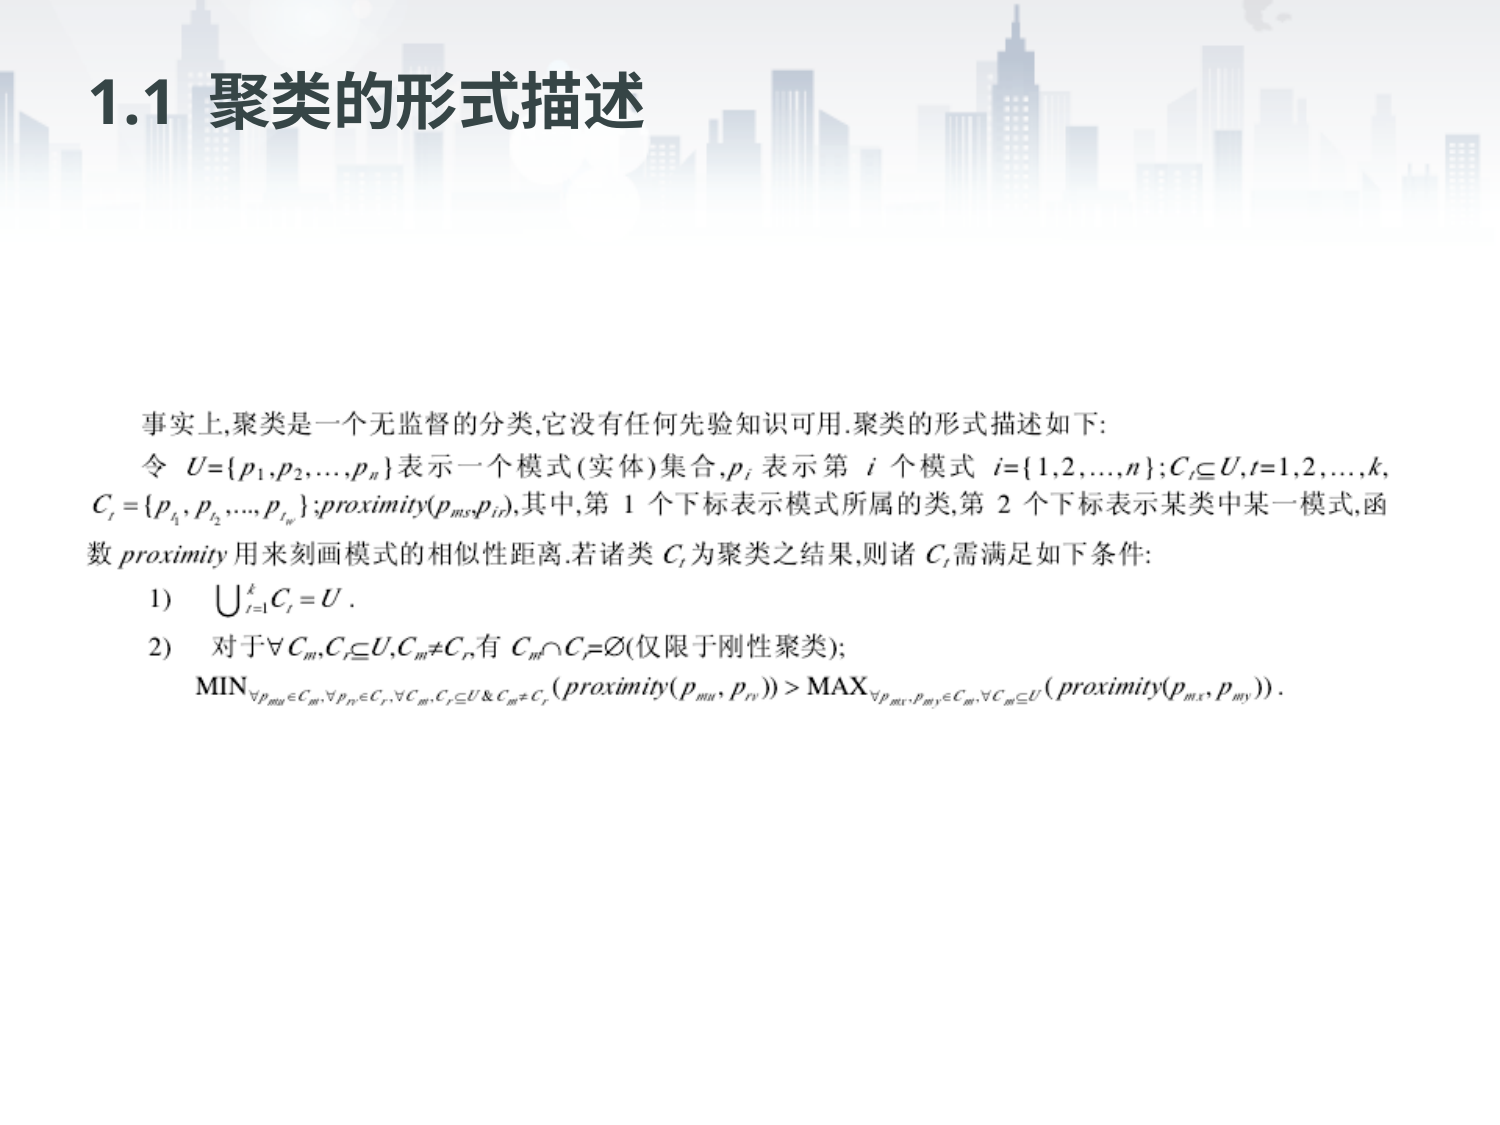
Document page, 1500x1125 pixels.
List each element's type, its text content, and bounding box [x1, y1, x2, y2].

title 1.1 聚类的形式描述 [72, 31, 1429, 146]
picture [0, 0, 1500, 720]
